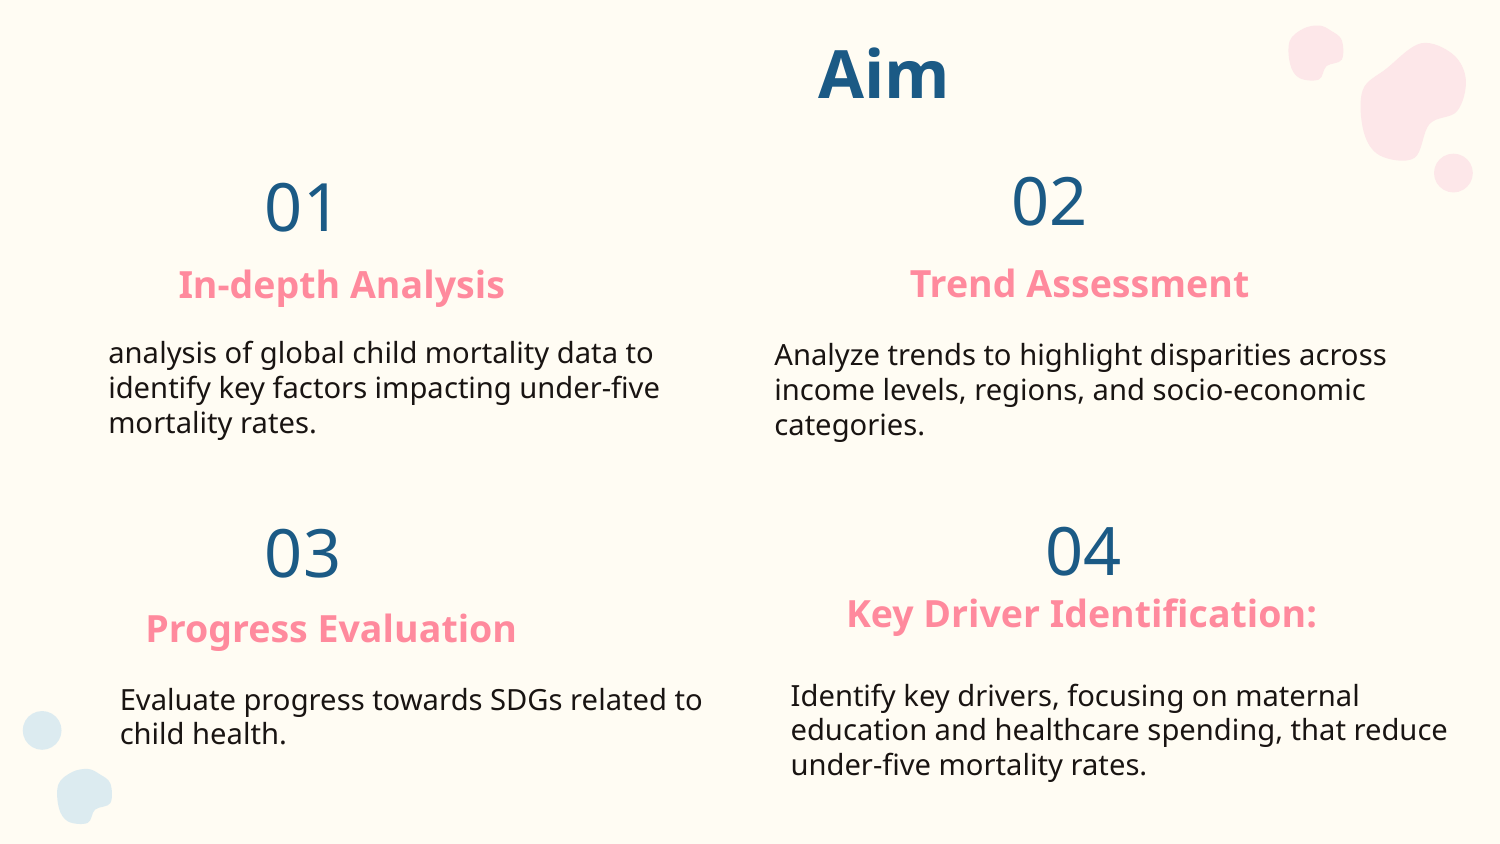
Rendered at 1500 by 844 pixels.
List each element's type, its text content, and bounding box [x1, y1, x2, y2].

title 04 [1030, 493, 1240, 588]
title 02 [996, 144, 1136, 239]
subtitle Analyze trends to highlight disparities across income levels, regions, and socio-economic categories. [759, 321, 1449, 442]
subtitle Key Driver Identification: [831, 576, 1440, 650]
title Aim [250, 16, 1307, 111]
subtitle analysis of global child mortality data to identify key factors impacting under-five mortality rates. [93, 319, 725, 441]
subtitle Trend Assessment [895, 245, 1281, 320]
subtitle Identify key drivers, focusing on maternal education and healthcare spending, that reduce under-five mortality rates. [775, 661, 1465, 783]
subtitle In-depth Analysis [163, 247, 550, 322]
subtitle Progress Evaluation [130, 590, 610, 665]
title 03 [250, 495, 388, 590]
subtitle Evaluate progress towards SDGs related to child health. [104, 665, 725, 760]
title 01 [250, 149, 379, 244]
